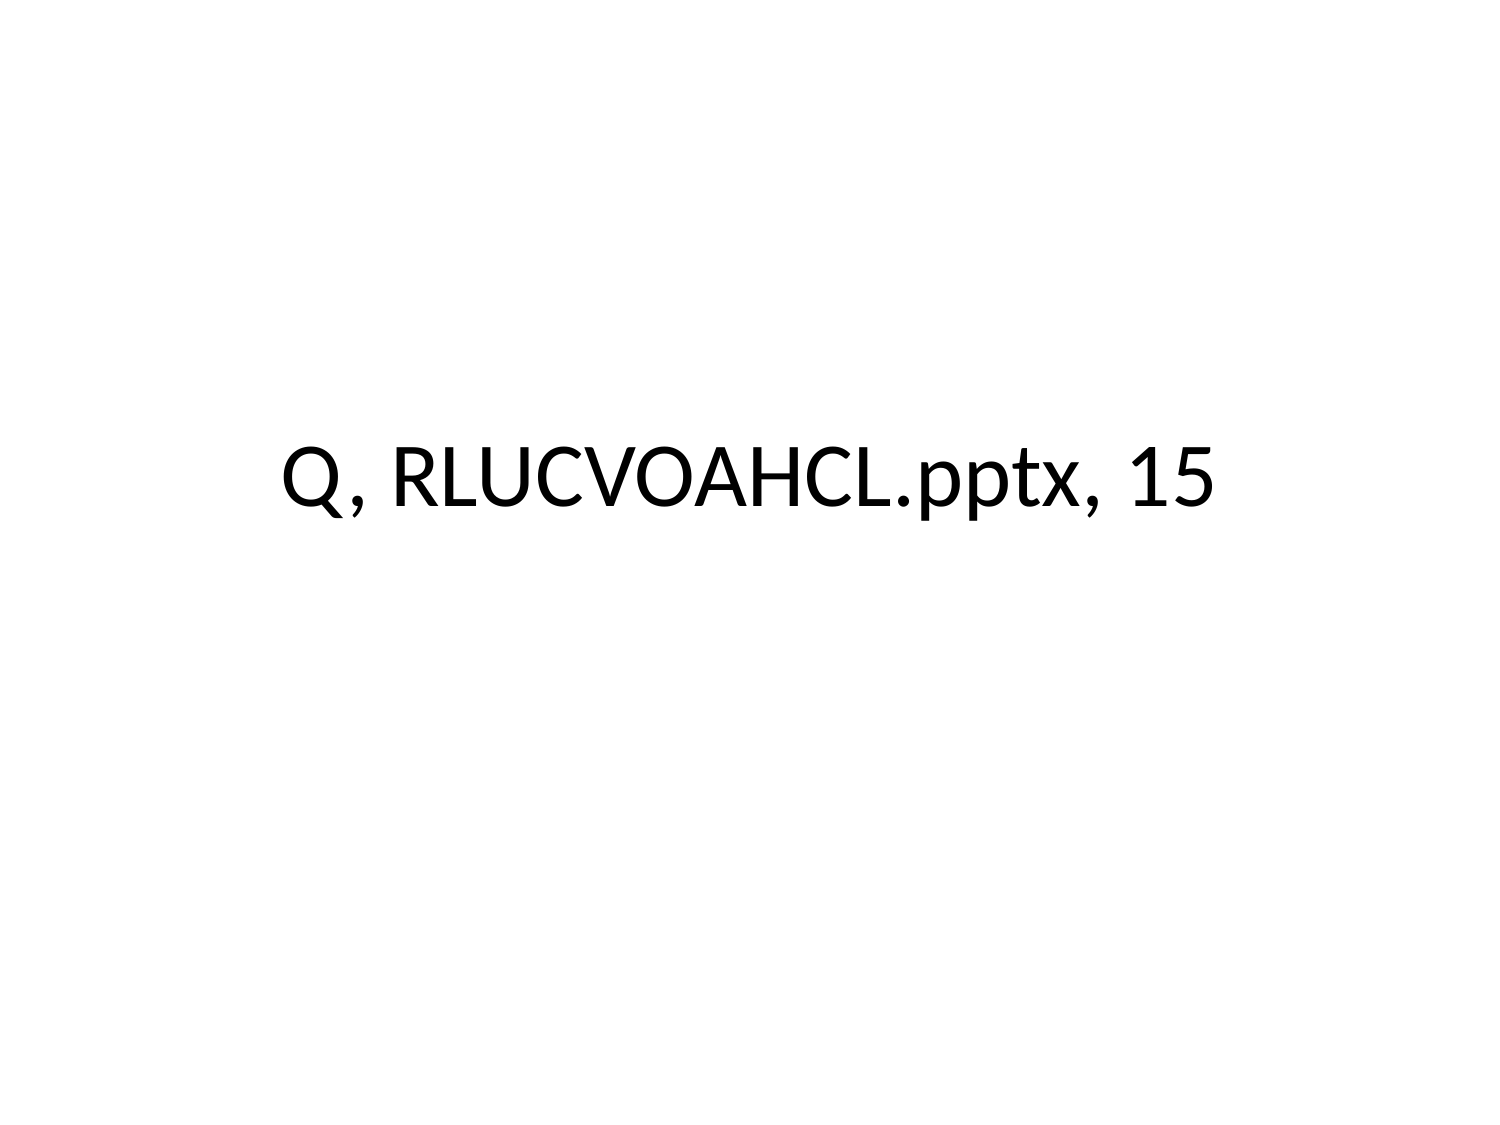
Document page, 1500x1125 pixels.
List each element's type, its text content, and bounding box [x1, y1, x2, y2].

title Q, RLUCVOAHCL.pptx, 15 [112, 349, 1388, 591]
